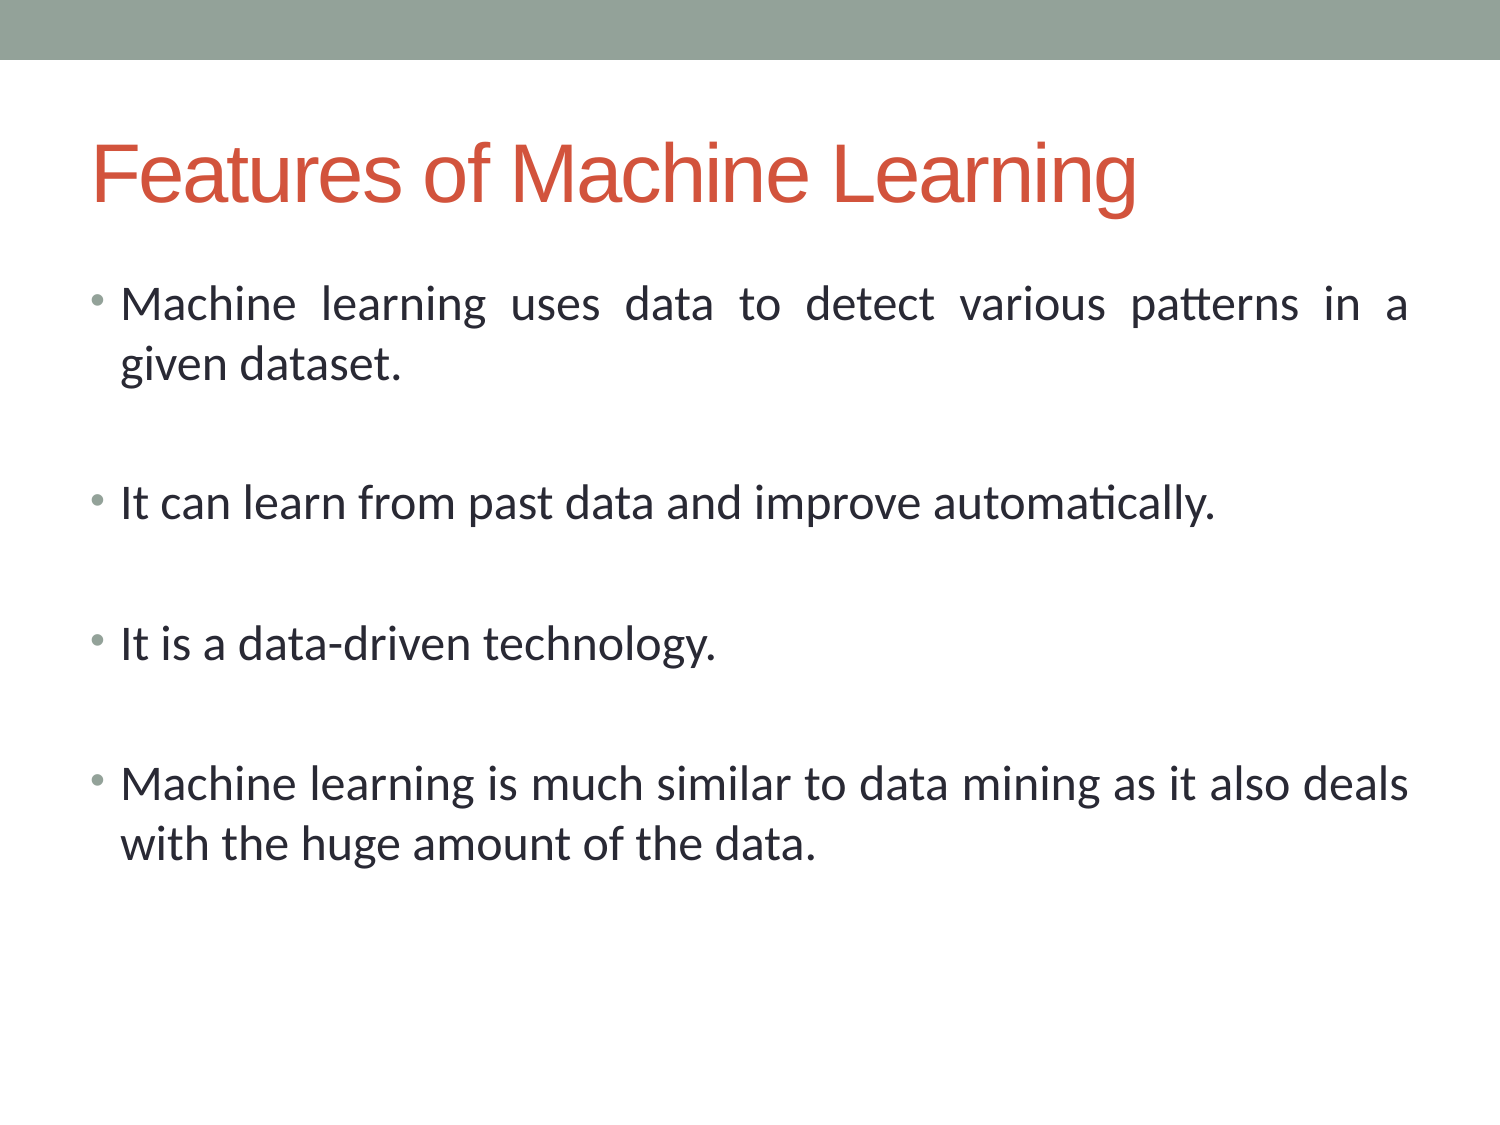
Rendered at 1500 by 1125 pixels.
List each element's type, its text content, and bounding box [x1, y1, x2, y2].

title Features of Machine Learning [75, 87, 1425, 250]
list Machine learning uses data to detect various patterns in a given dataset. It can learn from past data and improve automatically. It is a data-driven technology. Machine learning is much similar to data mining as it also deals with the huge amount of the data. [75, 262, 1425, 1063]
